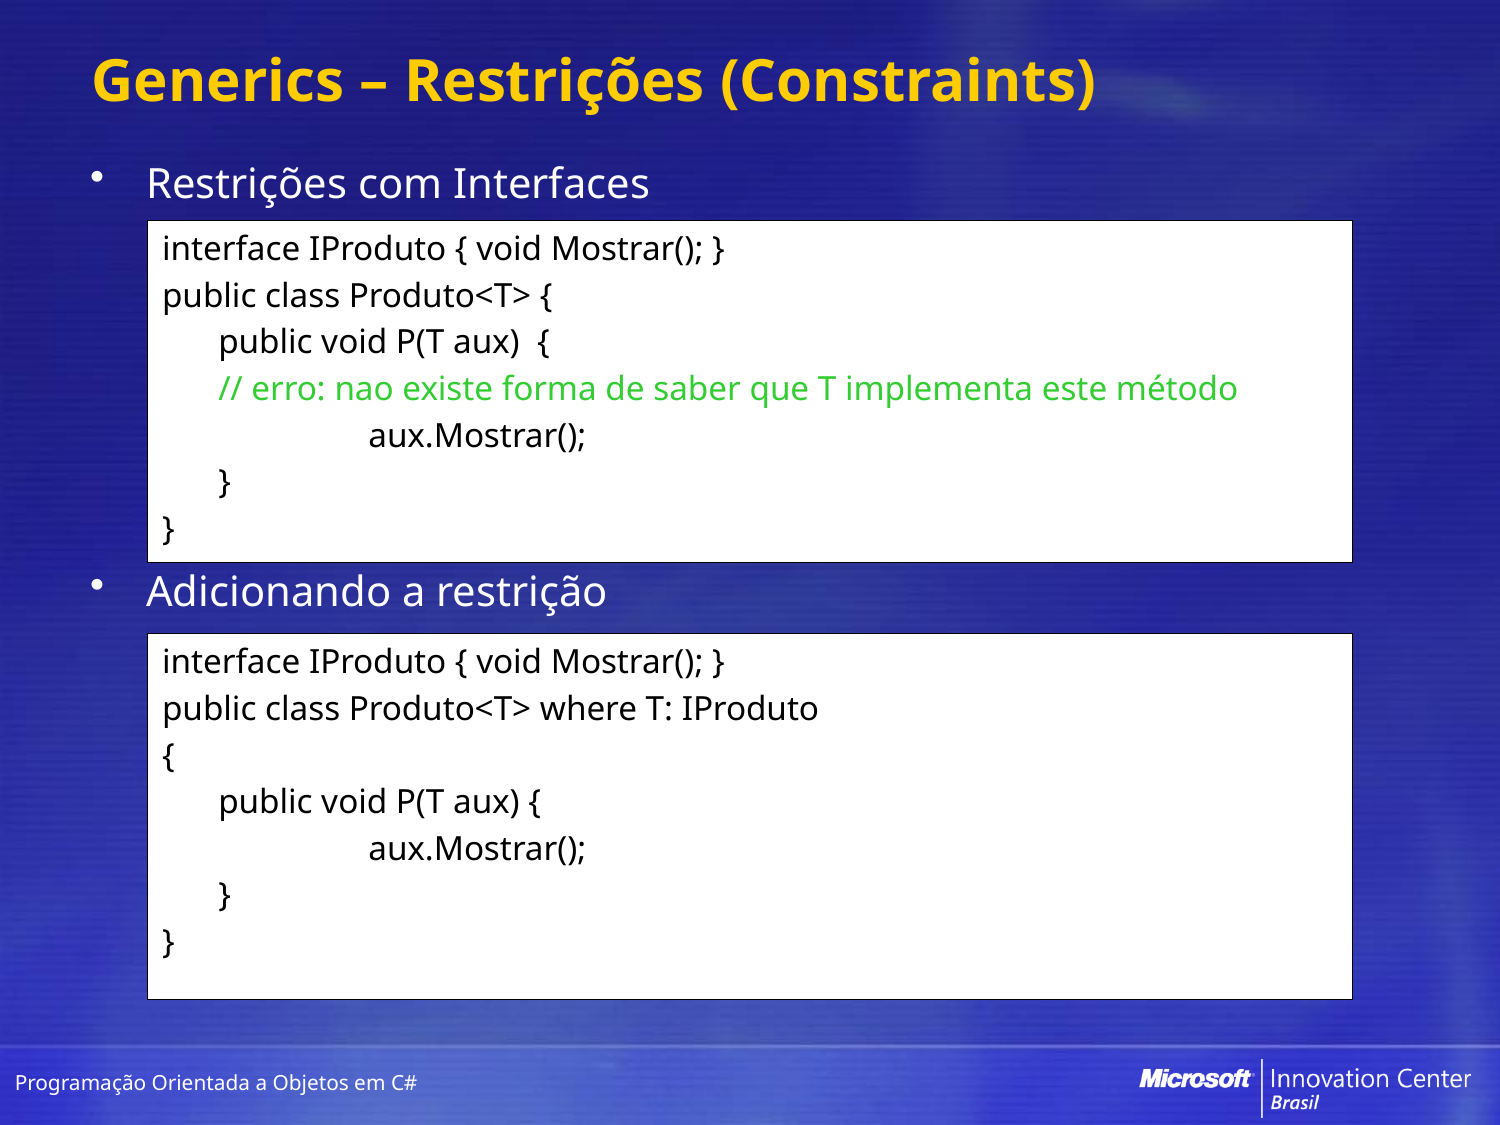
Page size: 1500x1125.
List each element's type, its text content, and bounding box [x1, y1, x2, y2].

text_box interface IProduto { void Mostrar(); } public class Produto<T> { public void P(T aux) { // erro: nao existe forma de saber que T implementa este método aux.Mostrar(); } } [147, 220, 1353, 563]
text_box interface IProduto { void Mostrar(); } public class Produto<T> where T: IProduto { public void P(T aux) { aux.Mostrar(); } } [147, 633, 1353, 1000]
title Generics – Restrições (Constraints) [76, 18, 1428, 138]
list Restrições com Interfaces Adicionando a restrição [74, 148, 1426, 1036]
picture [0, 0, 1500, 1125]
